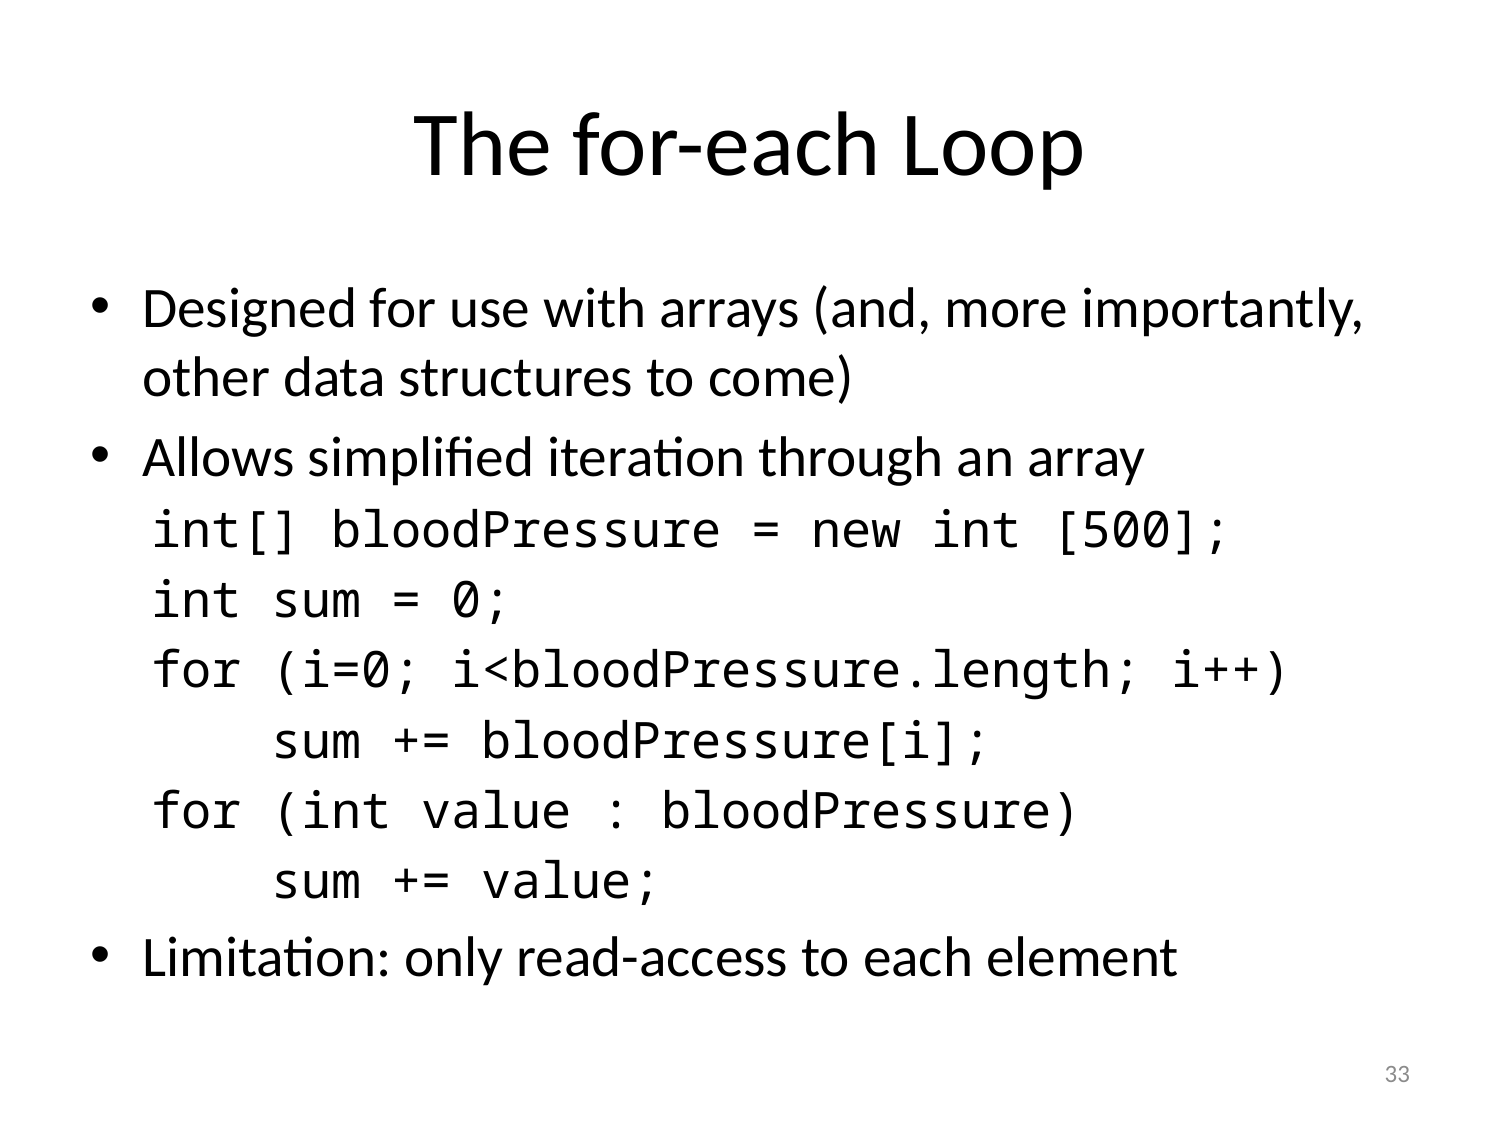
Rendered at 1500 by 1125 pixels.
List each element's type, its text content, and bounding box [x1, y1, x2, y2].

list Designed for use with arrays (and, more importantly, other data structures to come) Allows simplified iteration through an array int[] bloodPressure = new int [500]; int sum = 0; for (i=0; i<bloodPressure.length; i++) sum += bloodPressure[i]; for (int value : bloodPressure) sum += value; Limitation: only read-access to each element [75, 262, 1425, 1005]
slide_number 33 [1074, 1042, 1425, 1103]
title The for-each Loop [75, 45, 1425, 233]
